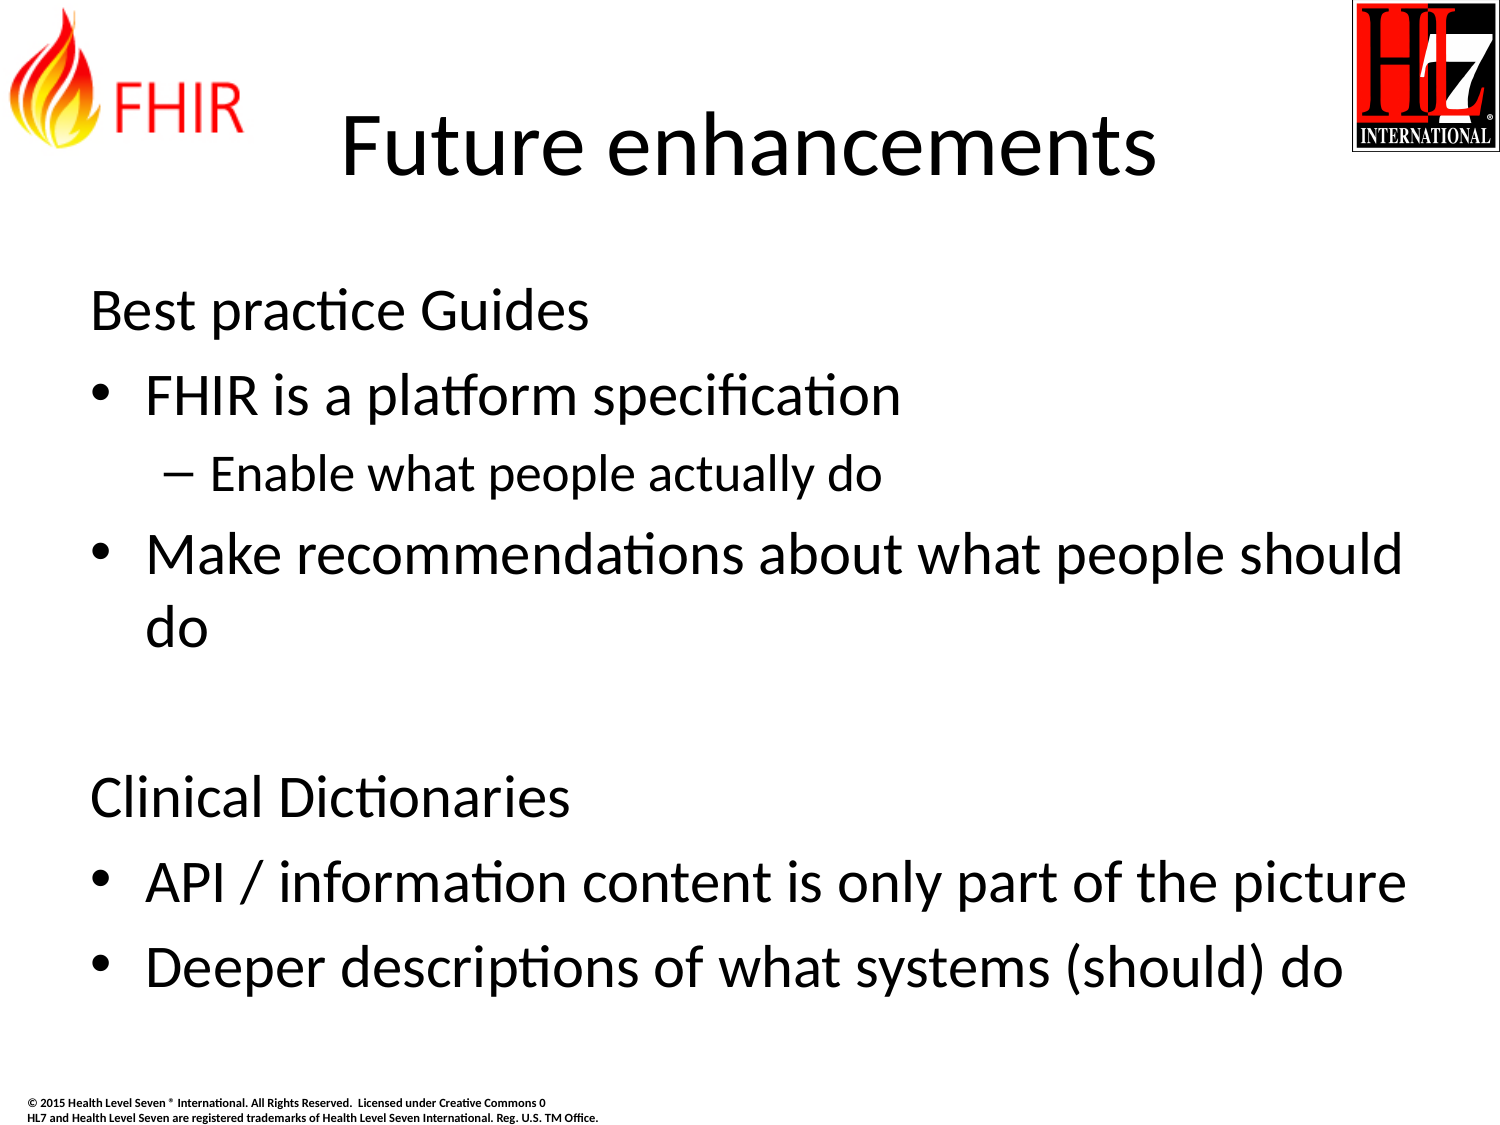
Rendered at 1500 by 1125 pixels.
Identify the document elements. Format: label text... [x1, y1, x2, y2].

picture [0, 0, 254, 157]
list Best practice Guides FHIR is a platform specification Enable what people actually do Make recommendations about what people should do Clinical Dictionaries API / information content is only part of the picture Deeper descriptions of what systems (should) do [75, 262, 1425, 1071]
title Future enhancements [75, 45, 1425, 233]
picture [1352, 0, 1500, 152]
